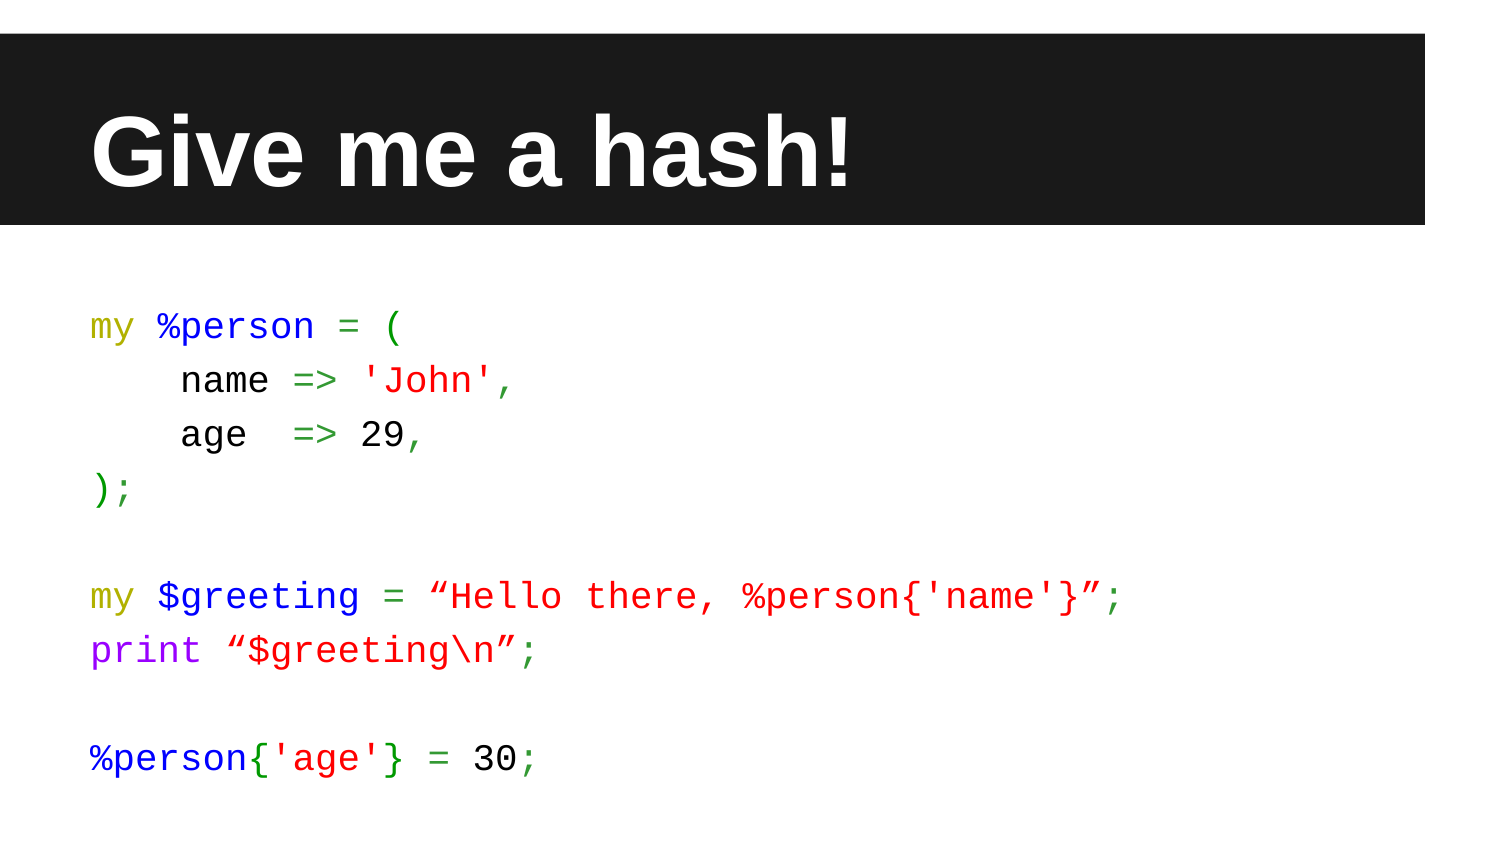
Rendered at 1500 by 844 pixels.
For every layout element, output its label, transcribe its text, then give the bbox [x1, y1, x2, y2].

list my %person = ( name => 'John', age => 29, ); my $greeting = “Hello there, %person{'name'}”; print “$greeting\n”; %person{'age'} = 30; [75, 239, 1425, 808]
title Give me a hash! [75, 33, 1425, 221]
